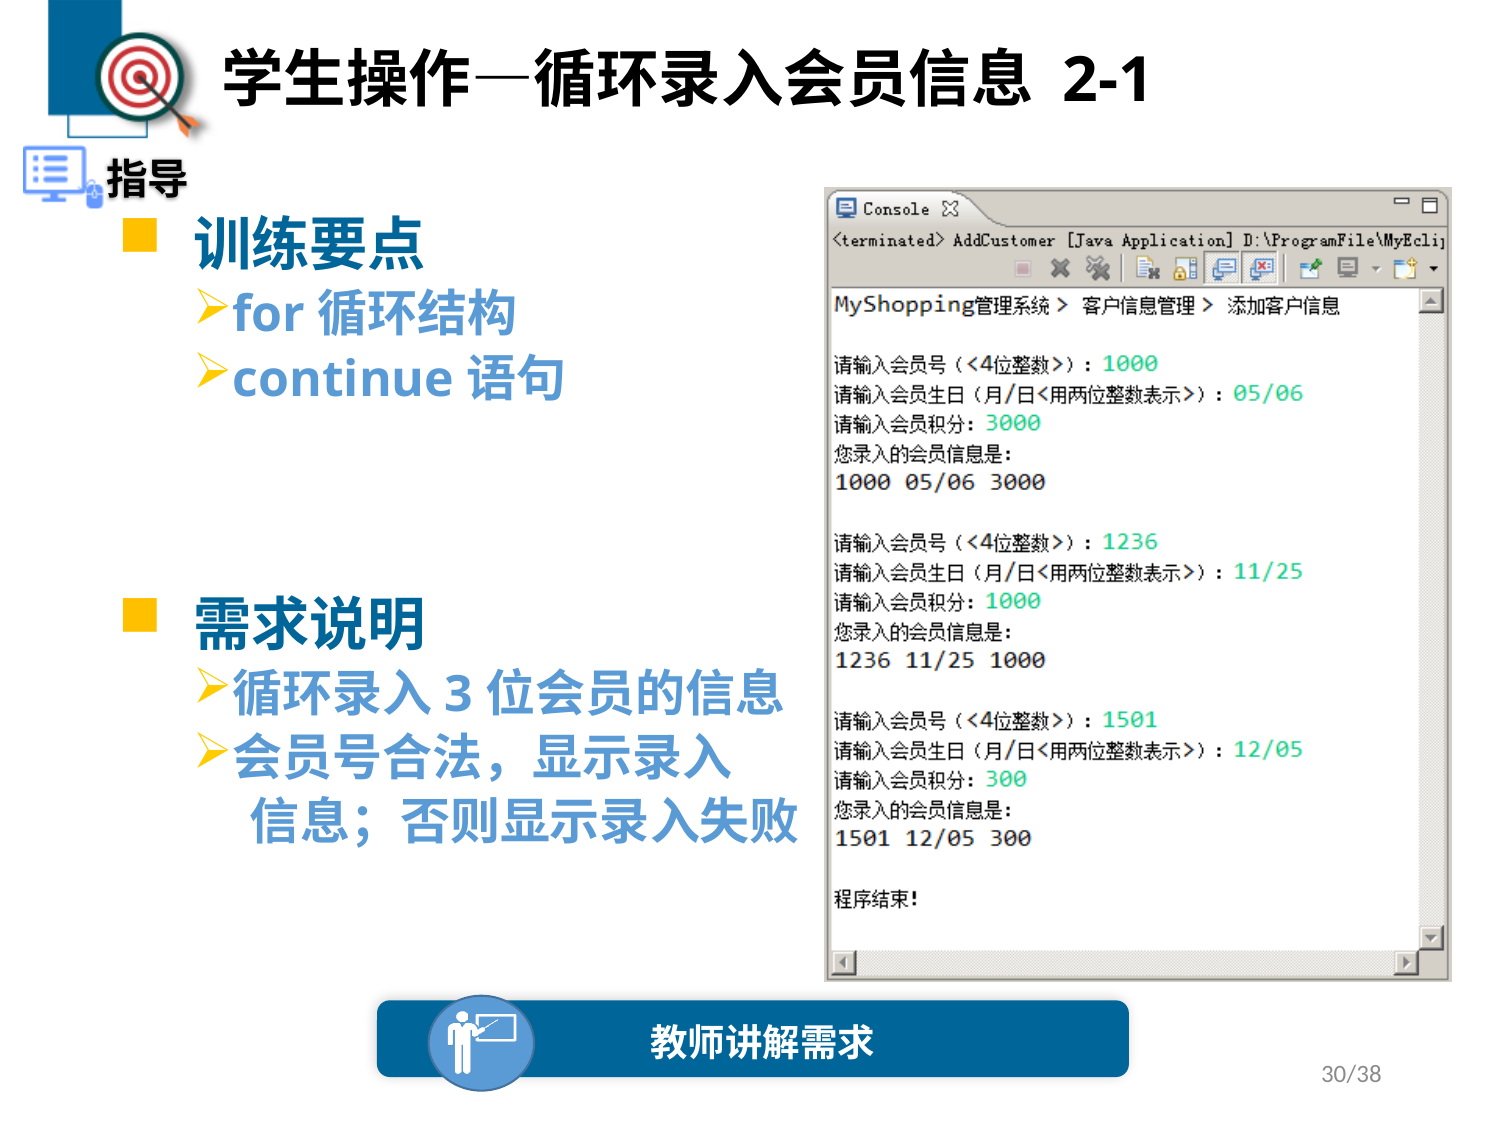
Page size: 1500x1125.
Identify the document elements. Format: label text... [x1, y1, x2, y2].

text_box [376, 995, 1129, 1091]
title 学生操作—循环录入会员信息 2-1 [206, 15, 1500, 146]
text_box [23, 140, 206, 223]
list 训练要点 for循环结构 continue语句 需求说明 循环录入3位会员的信息 会员号合法，显示录入 信息；否则显示录入失败 [103, 207, 1397, 998]
picture [0, 0, 1500, 1125]
slide_number 30/38 [1059, 1042, 1397, 1103]
